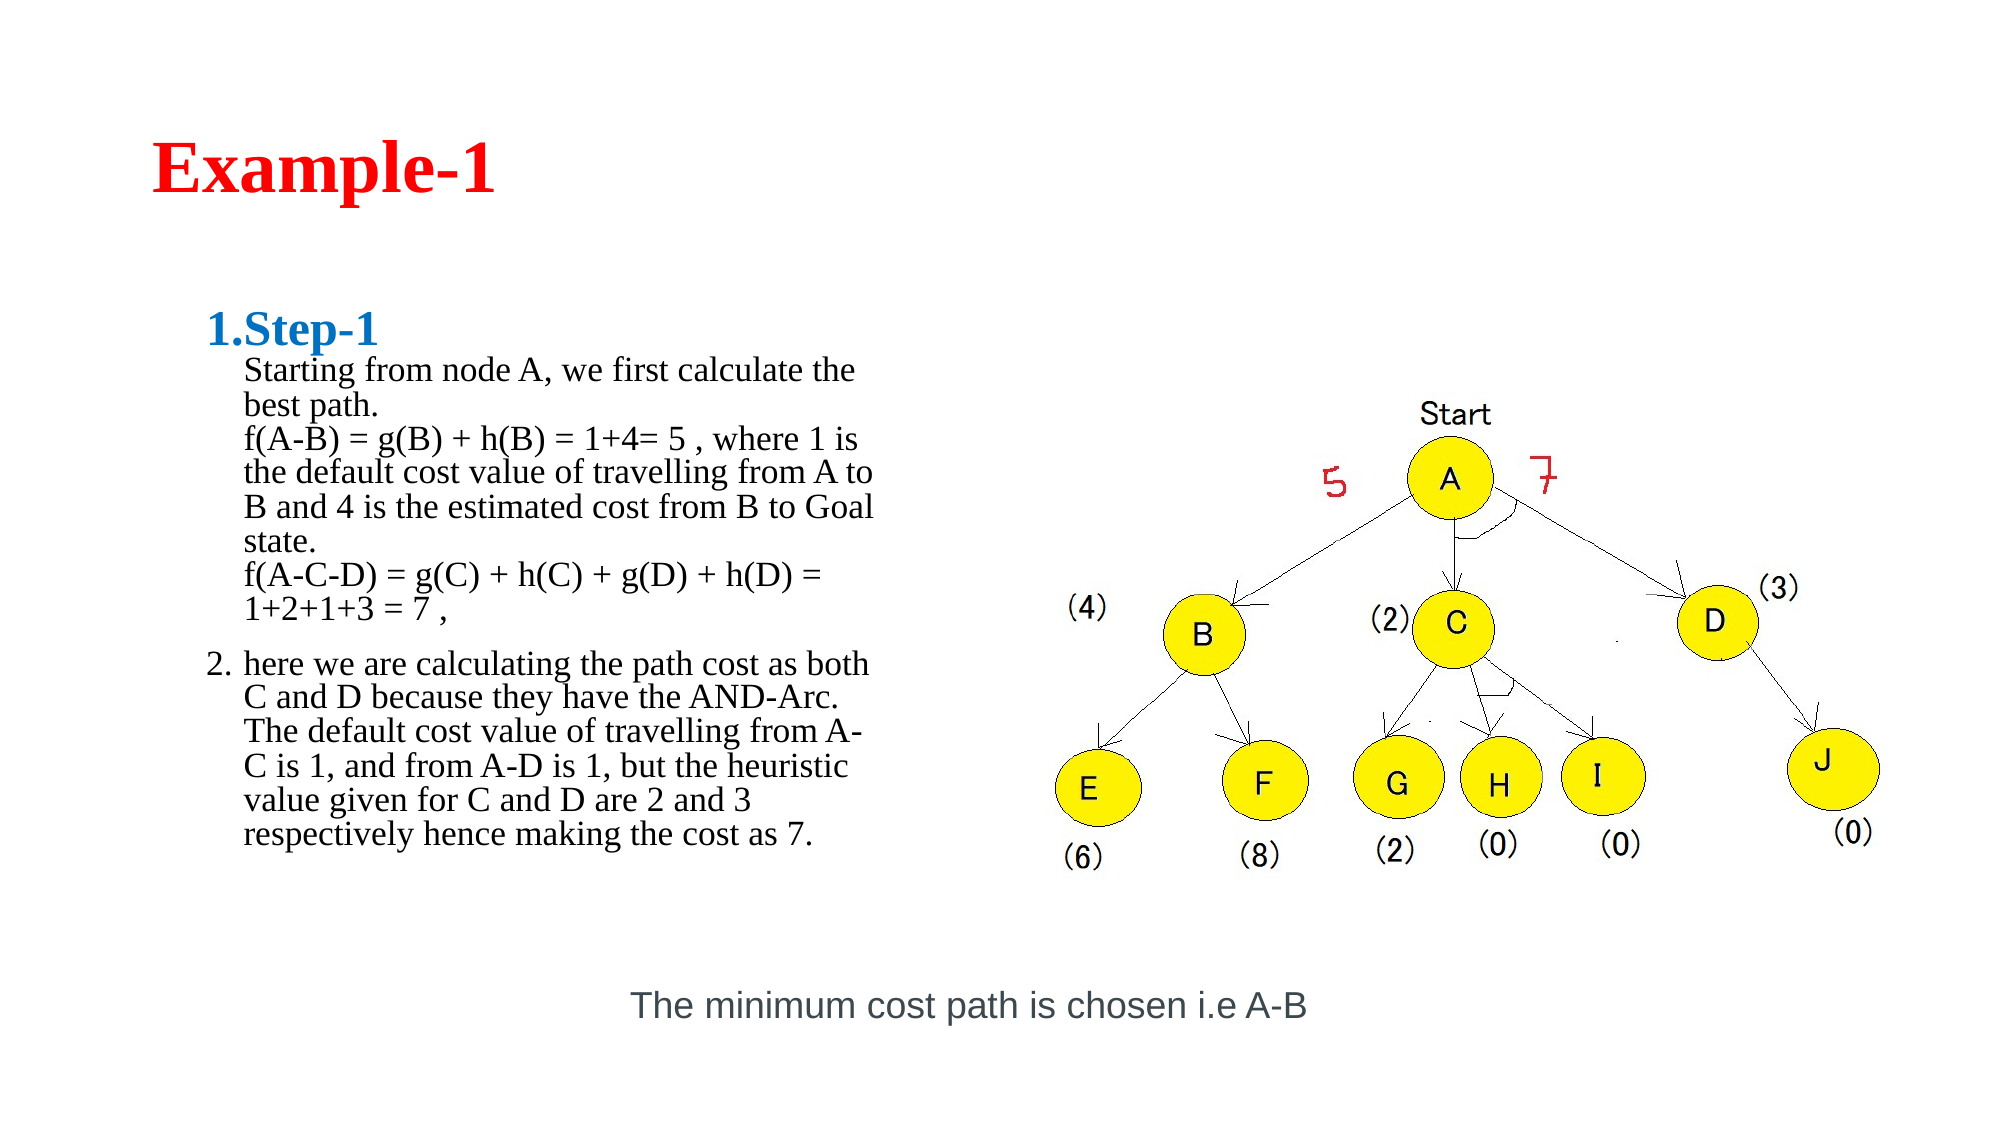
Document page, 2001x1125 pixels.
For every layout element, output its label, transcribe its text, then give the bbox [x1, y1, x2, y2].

title Example-1 [137, 59, 1863, 278]
picture [968, 376, 1908, 923]
text_box The minimum cost path is chosen i.e A-B [614, 973, 1616, 1033]
list Step-1 Starting from node A, we first calculate the best path. f(A-B) = g(B) + h(B) = 1+4= 5 , where 1 is the default cost value of travelling from A to B and 4 is the estimated cost from B to Goal state. f(A-C-D) = g(C) + h(C) + g(D) + h(D) = 1+2+1+3 = 7 , here we are calculating the path cost as both C and D because they have the AND-Arc. The default cost value of travelling from A-C is 1, and from A-D is 1, but the heuristic value given for C and D are 2 and 3 respectively hence making the cost as 7. [191, 299, 894, 935]
